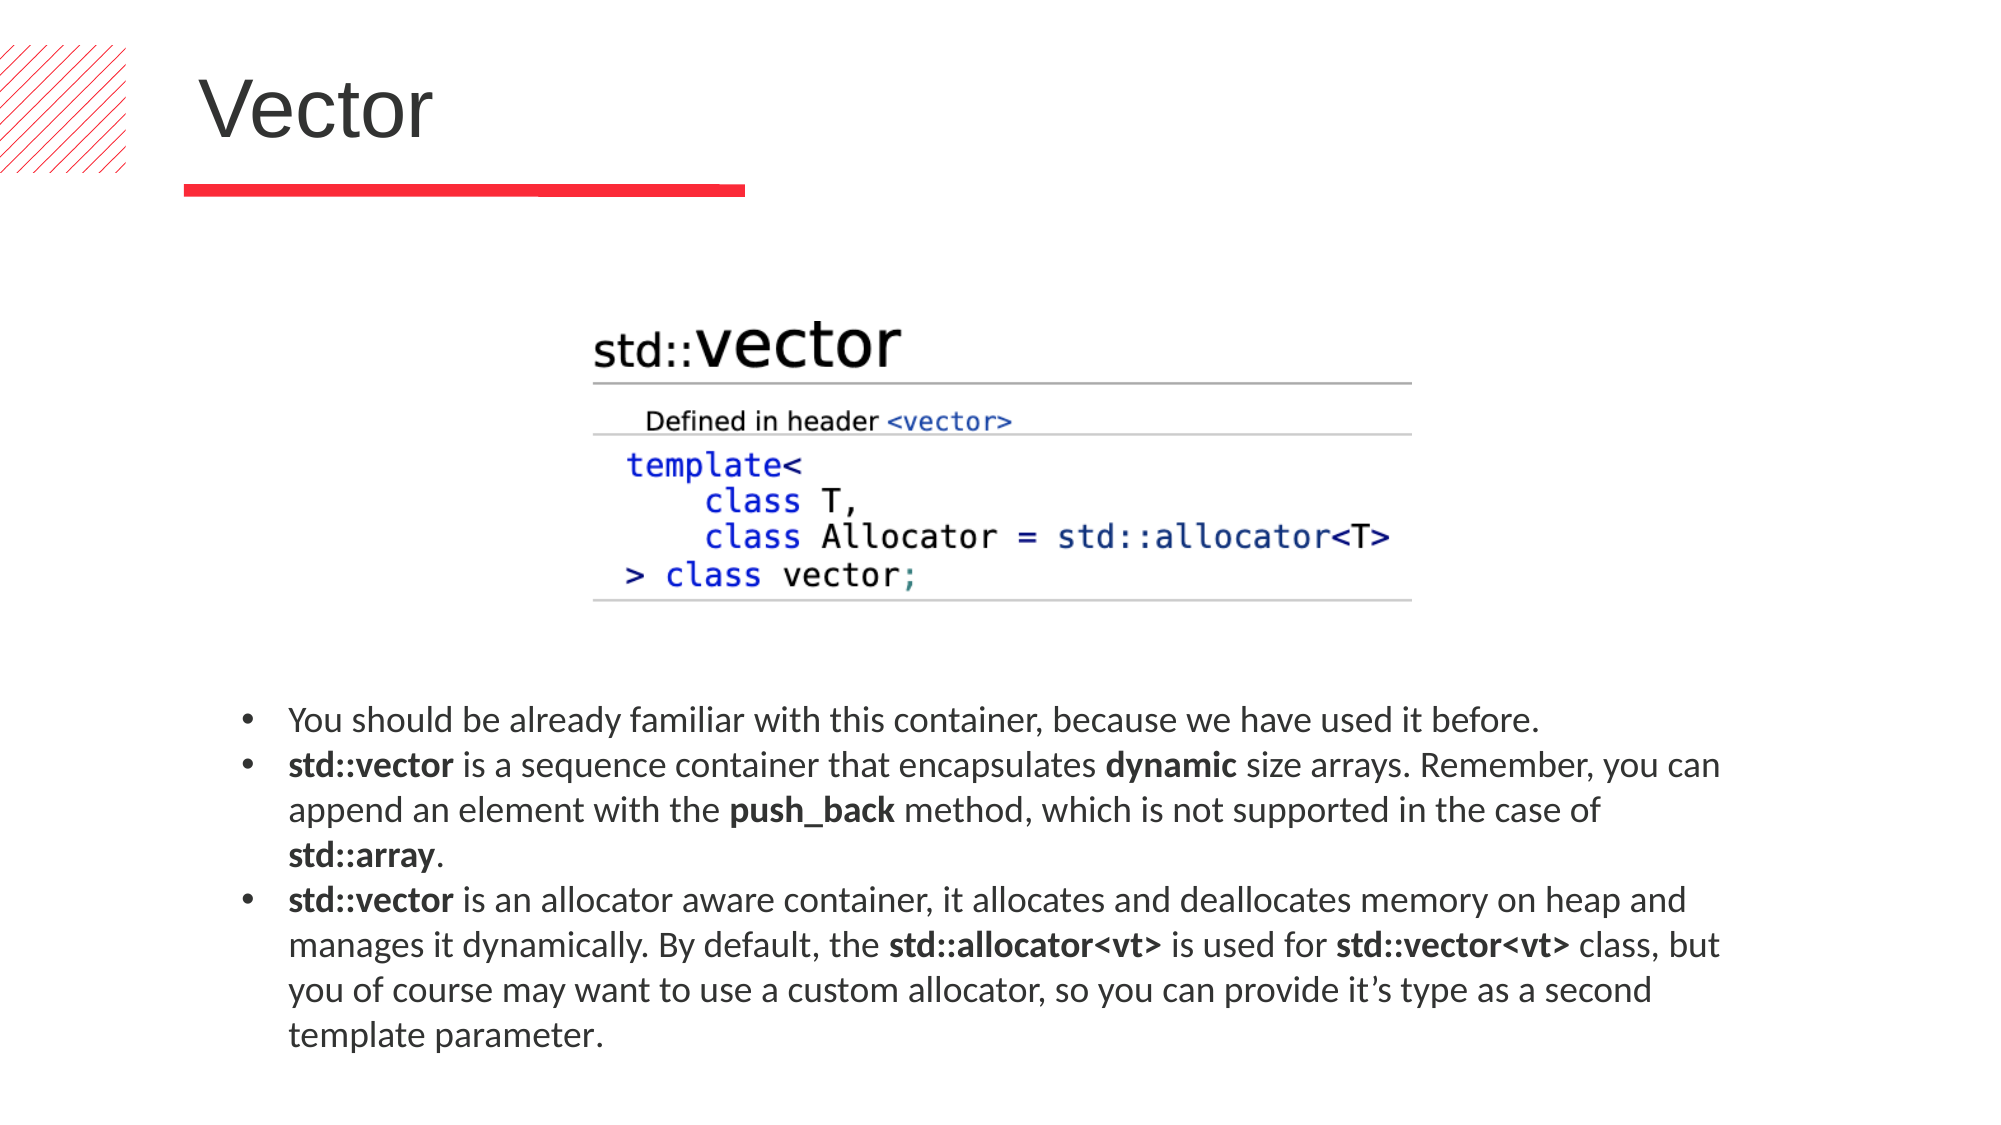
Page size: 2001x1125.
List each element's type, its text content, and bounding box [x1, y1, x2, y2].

picture [0, 45, 126, 173]
list Vector [183, 58, 1780, 194]
text_box You should be already familiar with this container, because we have used it before. std::vector is a sequence container that encapsulates dynamic size arrays. Remember, you can append an element with the push_back method, which is not supported in the case of std::array. std::vector is an allocator aware container, it allocates and deallocates memory on heap and manages it dynamically. By default, the std::allocator<vt> is used for std::vector<vt> class, but you of course may want to use a custom allocator, so you can provide it’s type as a second template parameter. [234, 687, 1766, 1063]
picture [587, 321, 1413, 617]
